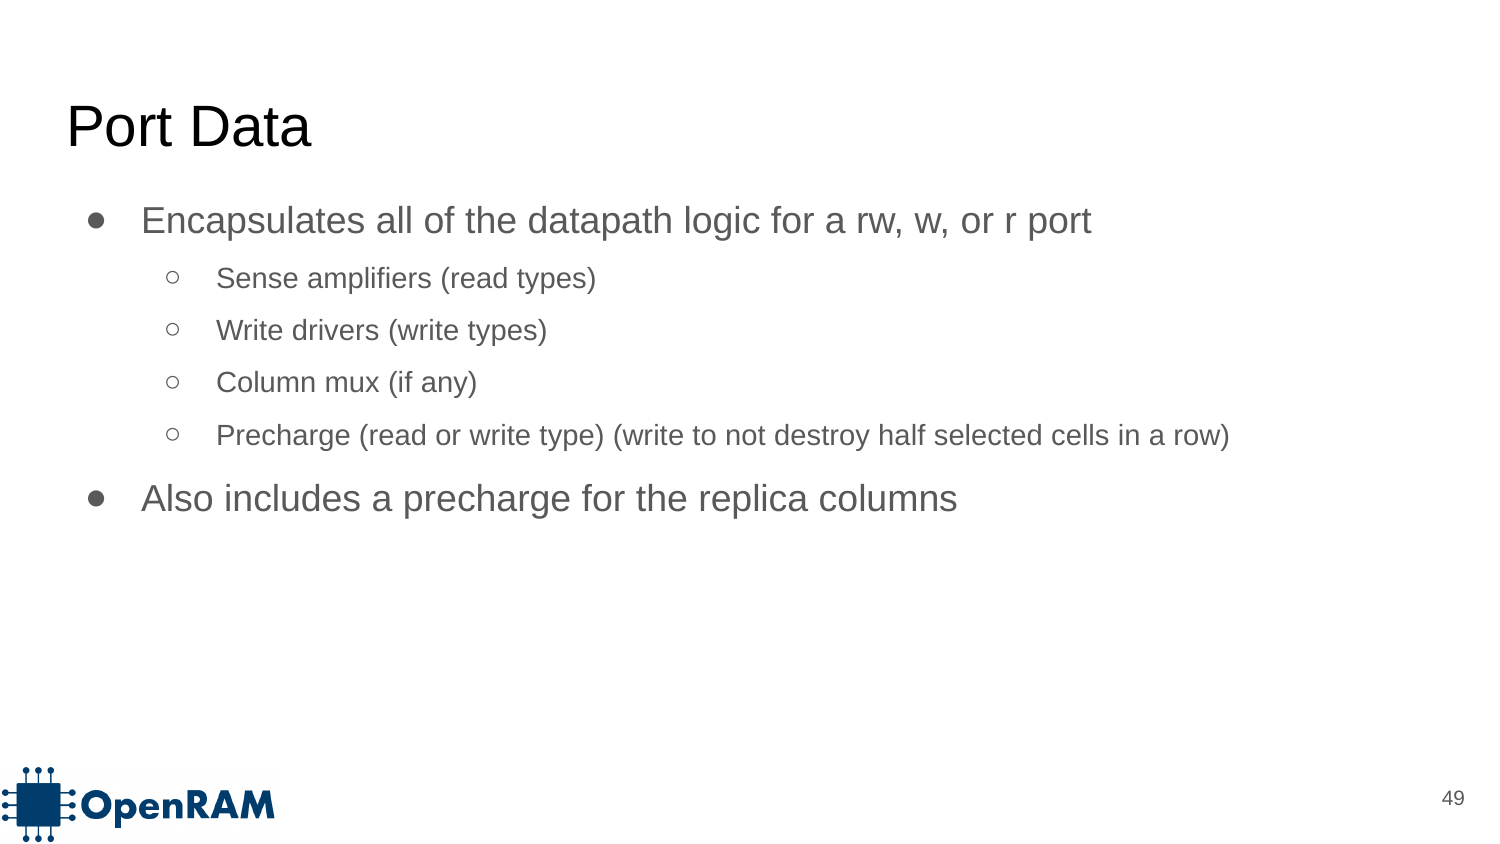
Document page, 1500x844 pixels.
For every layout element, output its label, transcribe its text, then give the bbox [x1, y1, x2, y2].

picture [0, 764, 283, 844]
title Port Data [51, 72, 1449, 167]
slide_number ‹#› [1389, 764, 1480, 830]
list Encapsulates all of the datapath logic for a rw, w, or r port Sense amplifiers (read types) Write drivers (write types) Column mux (if any) Precharge (read or write type) (write to not destroy half selected cells in a row) Also includes a precharge for the replica columns [51, 173, 1449, 735]
